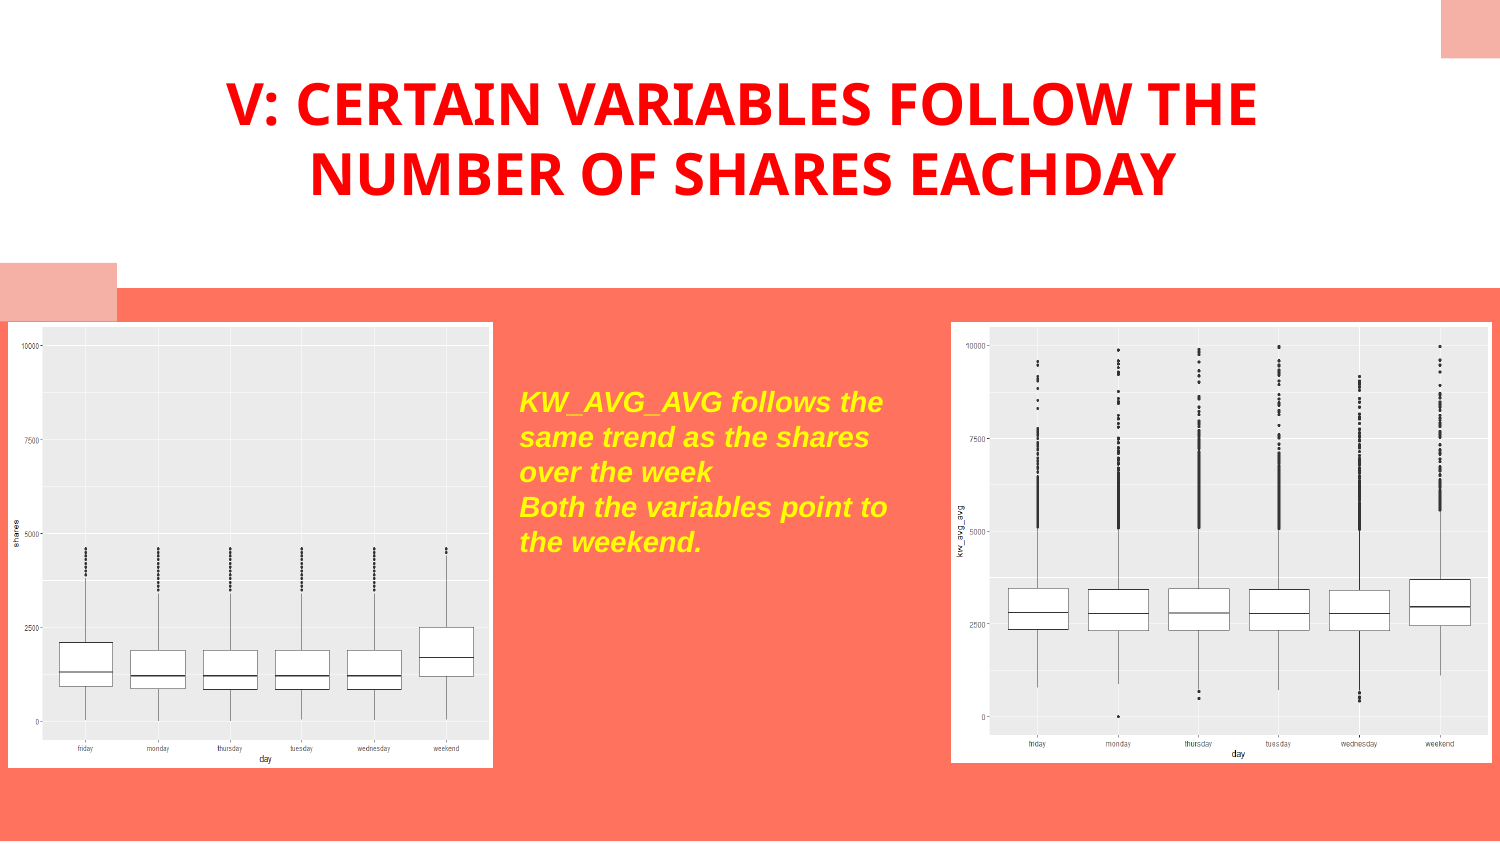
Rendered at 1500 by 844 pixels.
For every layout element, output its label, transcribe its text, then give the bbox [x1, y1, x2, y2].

text_box KW_AVG_AVG follows the same trend as the shares over the week Both the variables point to the weekend. [504, 375, 934, 566]
title V: CERTAIN VARIABLES FOLLOW THE NUMBER OF SHARES EACHDAY [90, 31, 1395, 202]
picture [951, 321, 1492, 764]
picture [8, 321, 494, 768]
